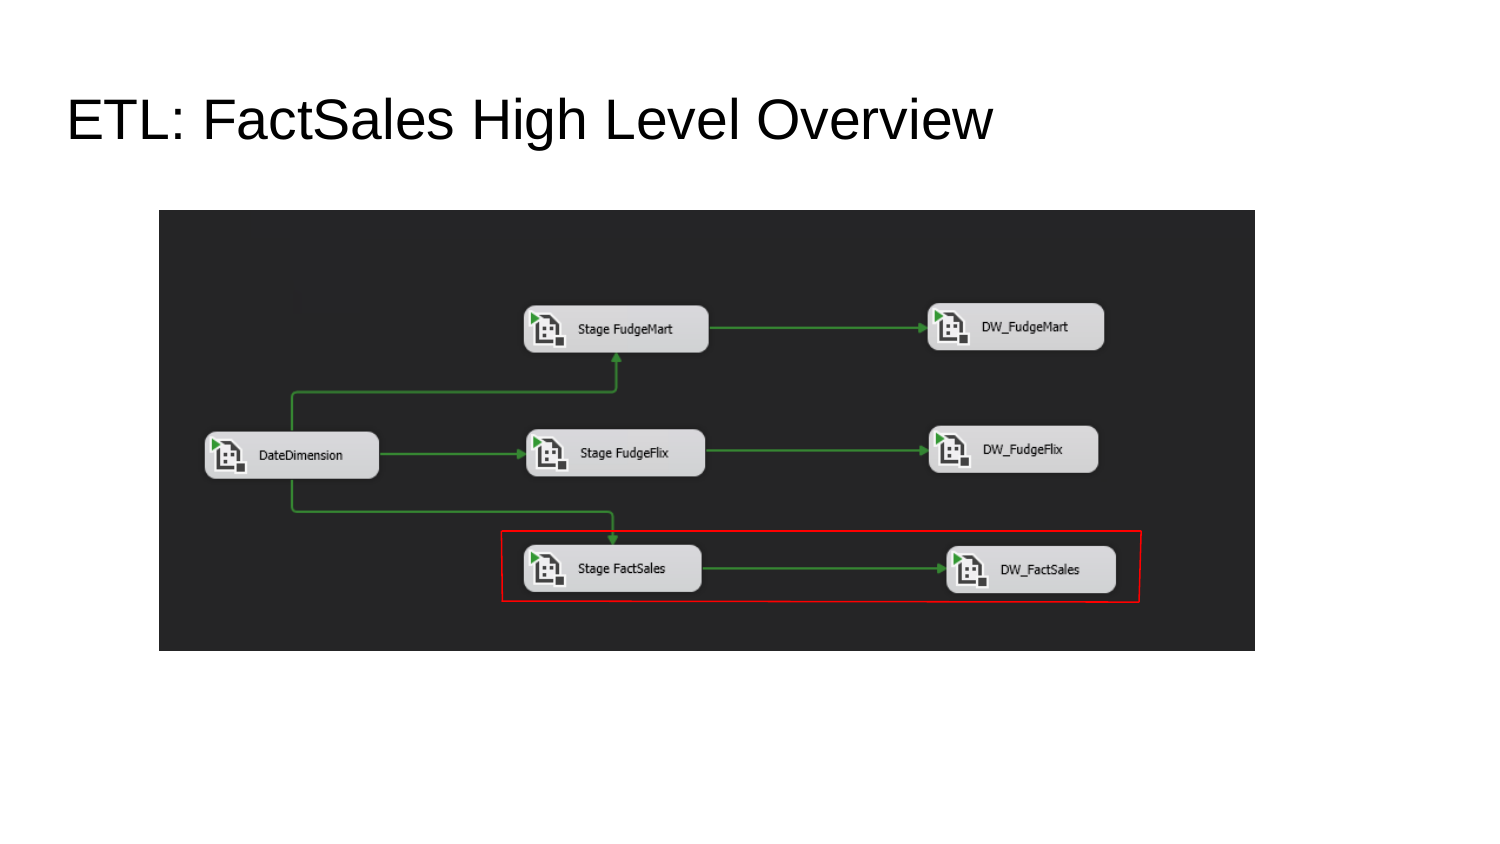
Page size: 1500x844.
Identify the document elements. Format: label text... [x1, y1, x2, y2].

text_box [1138, 536, 1142, 603]
title ETL: FactSales High Level Overview [51, 72, 1449, 167]
picture [159, 210, 1255, 651]
